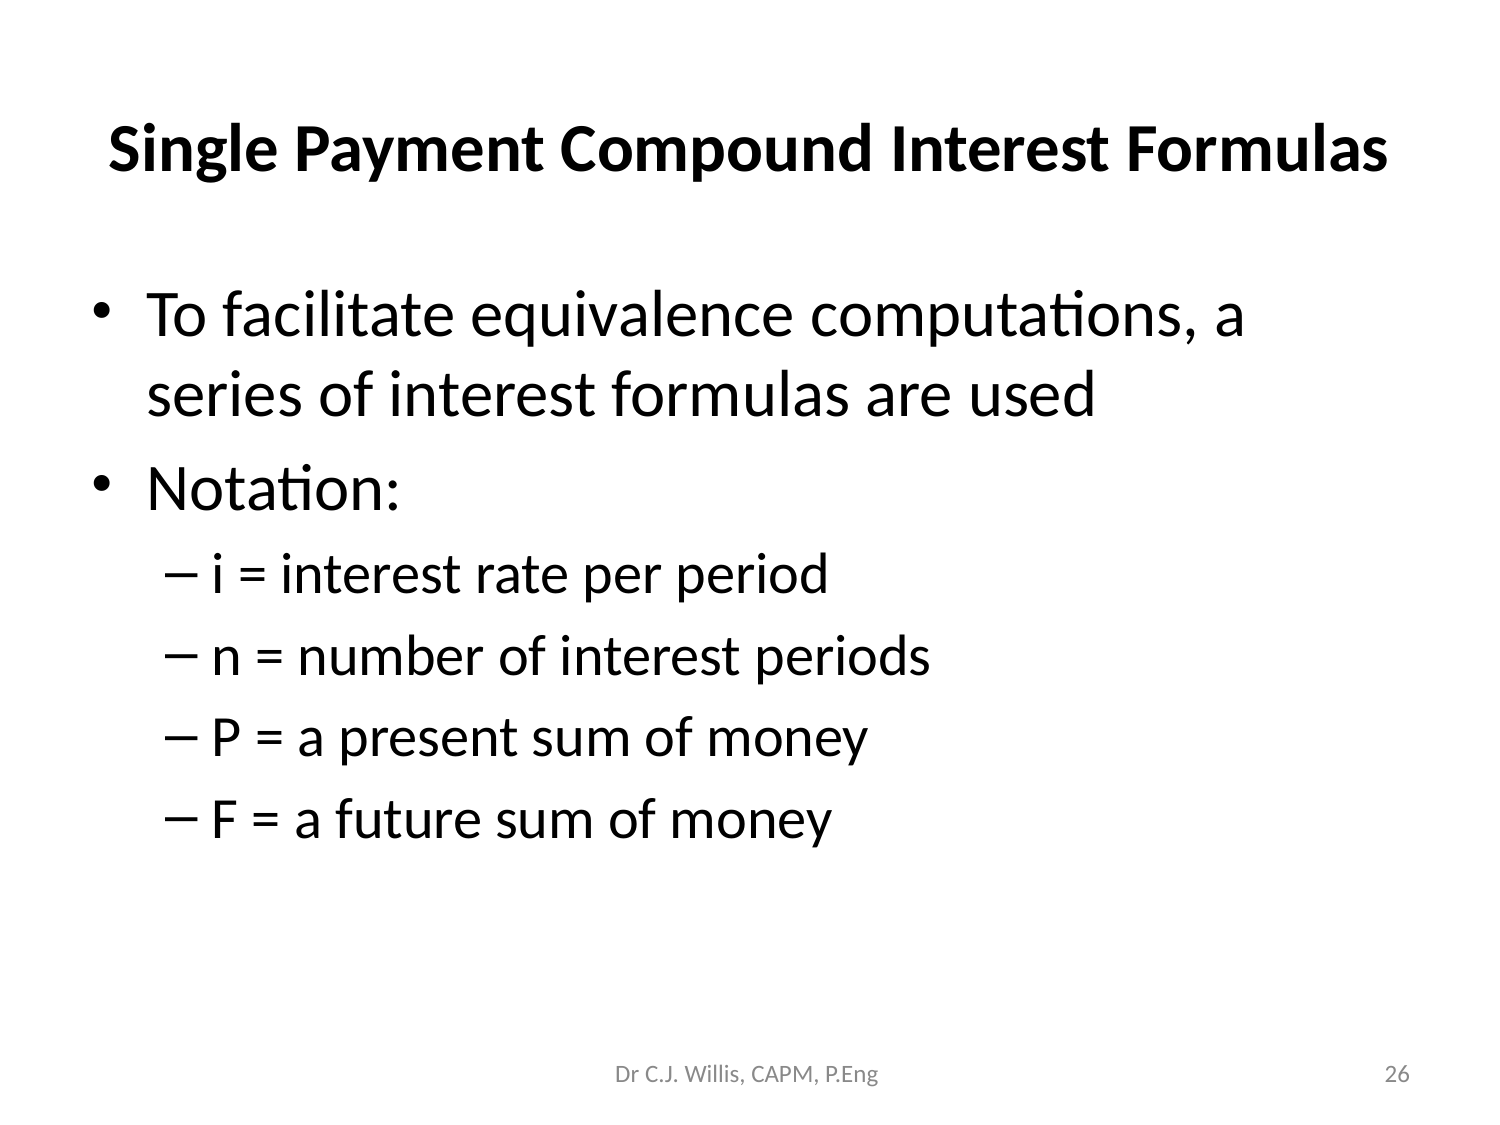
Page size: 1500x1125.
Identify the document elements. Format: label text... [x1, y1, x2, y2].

list To facilitate equivalence computations, a series of interest formulas are used Notation: i = interest rate per period n = number of interest periods P = a present sum of money F = a future sum of money [75, 262, 1425, 1005]
text_box Dr C.J. Willis, CAPM, P.Eng [512, 1042, 988, 1103]
title Single Payment Compound Interest Formulas [75, 64, 1425, 224]
text_box ‹#› [1074, 1042, 1425, 1103]
